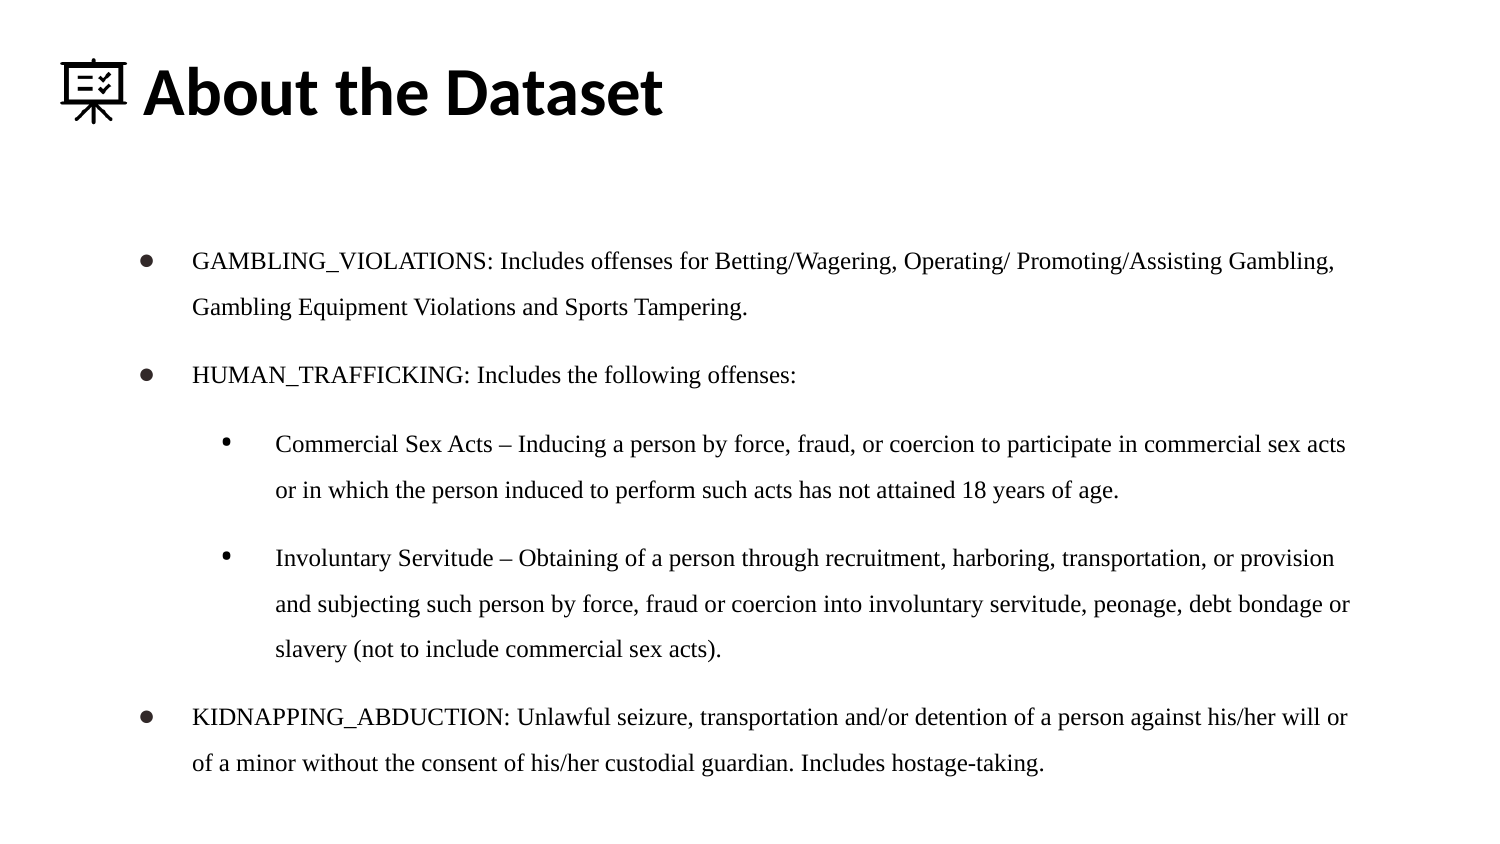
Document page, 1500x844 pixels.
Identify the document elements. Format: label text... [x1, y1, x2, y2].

title About the Dataset [51, 41, 1449, 148]
picture [50, 48, 136, 133]
text_box ● GAMBLING_VIOLATIONS: Includes offenses for Betting/Wagering, Operating/ Promoting/Assisting Gambling, Gambling Equipment Violations and Sports Tampering. ● HUMAN_TRAFFICKING: Includes the following offenses: • Commercial Sex Acts – Inducing a person by force, fraud, or coercion to participate in commercial sex acts or in which the person induced to perform such acts has not attained 18 years of age. • Involuntary Servitude – Obtaining of a person through recruitment, harboring, transportation, or provision and subjecting such person by force, fraud or coercion into involuntary servitude, peonage, debt bondage or slavery (not to include commercial sex acts). ● KIDNAPPING_ABDUCTION: Unlawful seizure, transportation and/or detention of a person against his/her will or of a minor without the consent of his/her custodial guardian. Includes hostage-taking. [91, 207, 1401, 791]
